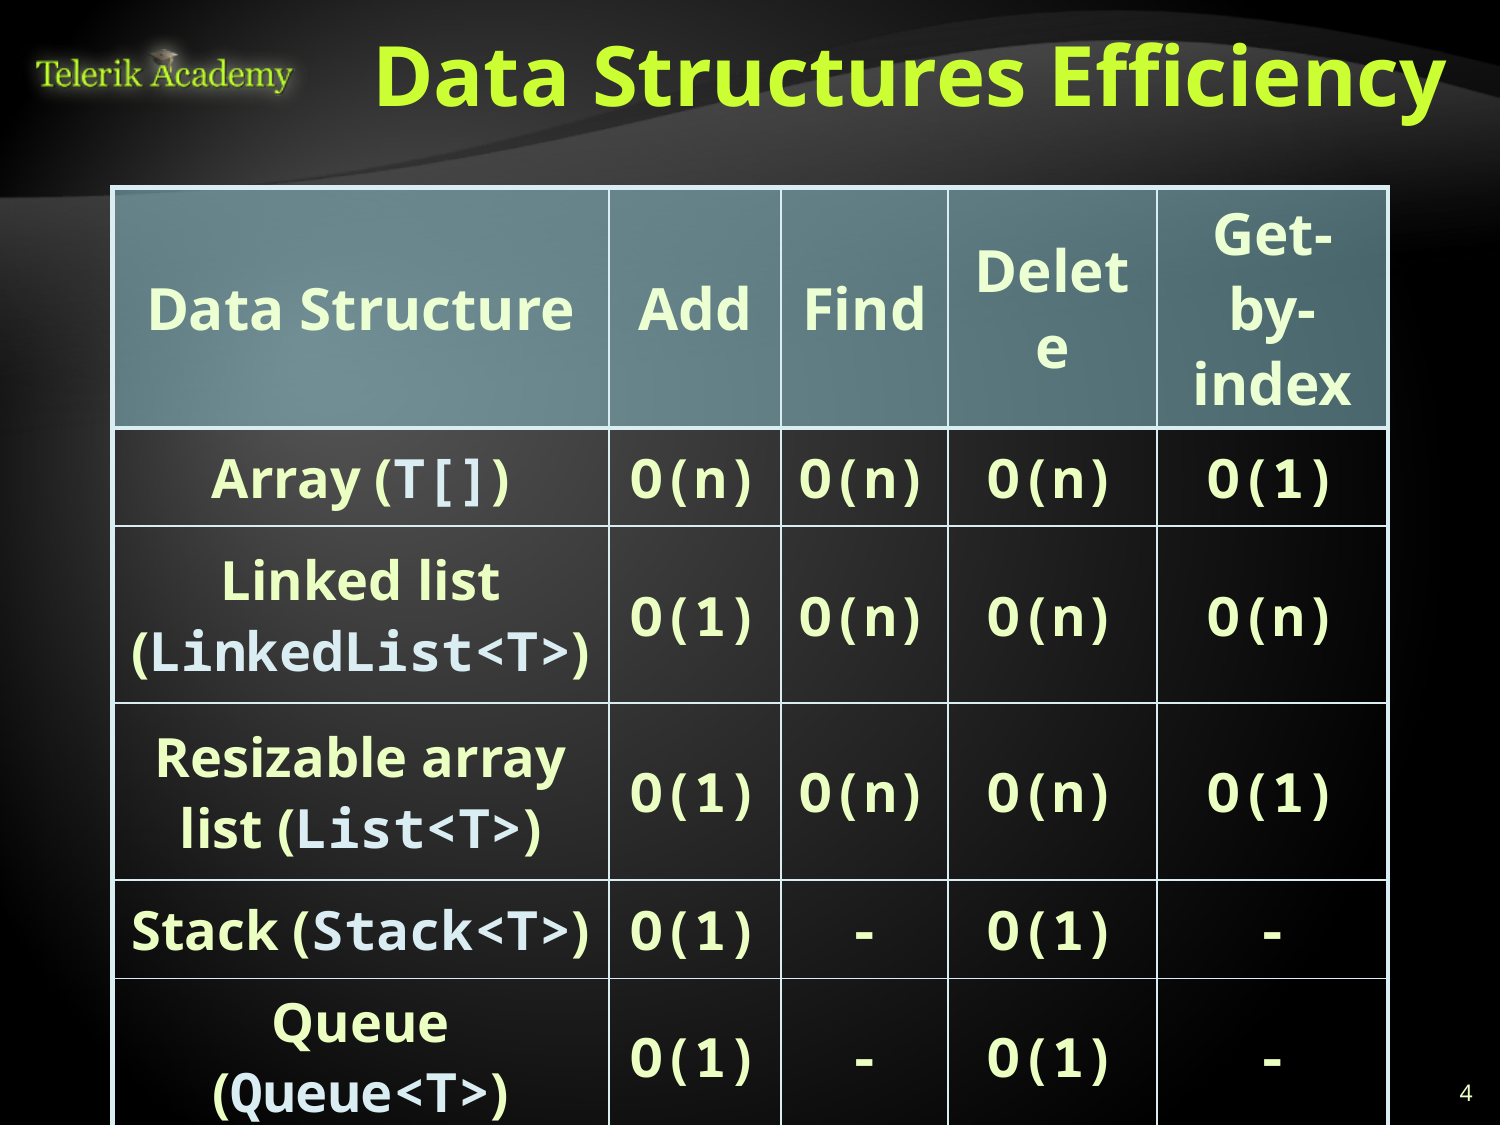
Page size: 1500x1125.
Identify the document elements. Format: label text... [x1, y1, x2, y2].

table_cell O(n) [782, 527, 947, 702]
table_cell Resizable array list (List<T>) [115, 704, 608, 879]
table_cell Queue (Queue<T>) [115, 979, 608, 1125]
table_cell O(n) [949, 430, 1156, 525]
slide_number 4 [1412, 1074, 1488, 1113]
table_cell Linked list (LinkedList<T>) [115, 527, 608, 702]
title Data Structures Efficiency [300, 12, 1463, 150]
table_cell - [1158, 881, 1386, 978]
table_cell O(1) [610, 881, 780, 978]
table_cell O(1) [1158, 704, 1386, 879]
table_cell O(1) [1158, 430, 1386, 525]
table_header Delete [949, 190, 1156, 426]
table_cell O(n) [949, 527, 1156, 702]
table_header Add [610, 190, 780, 426]
picture [0, 0, 1500, 1125]
table_cell O(1) [949, 881, 1156, 978]
table_cell O(n) [782, 430, 947, 525]
table_header Find [782, 190, 947, 426]
table_cell - [1158, 979, 1386, 1125]
table_cell O(n) [1158, 527, 1386, 702]
table_header Get-by-index [1158, 190, 1386, 426]
table_cell O(1) [610, 979, 780, 1125]
table_cell O(1) [610, 704, 780, 879]
table_cell O(n) [610, 430, 780, 525]
table_cell Stack (Stack<T>) [115, 881, 608, 978]
table_cell O(n) [949, 704, 1156, 879]
table_cell O(n) [782, 704, 947, 879]
table_cell - [782, 979, 947, 1125]
table_cell O(1) [949, 979, 1156, 1125]
table_header Data Structure [115, 190, 608, 426]
table_cell - [782, 881, 947, 978]
table_cell Array (T[]) [115, 430, 608, 525]
table_cell O(1) [610, 527, 780, 702]
